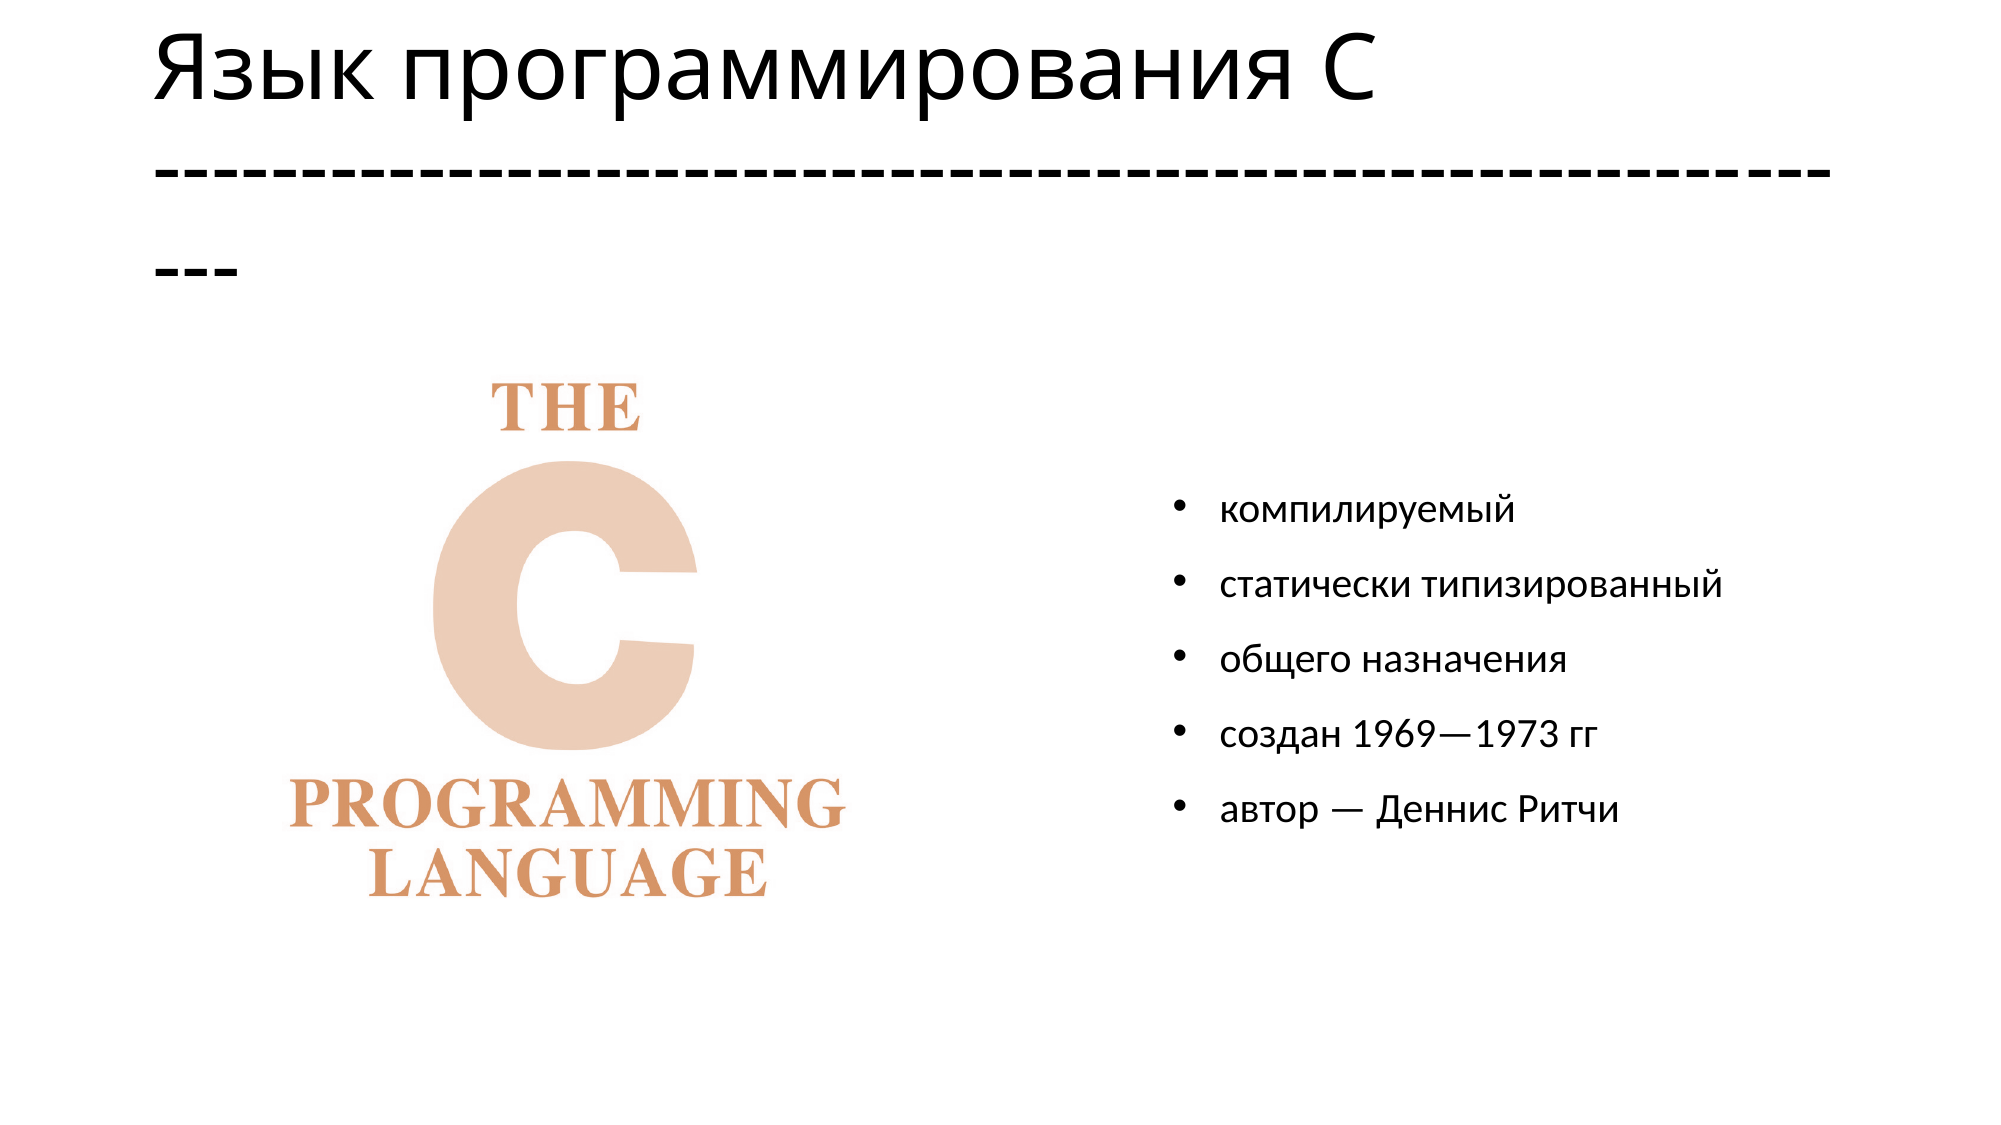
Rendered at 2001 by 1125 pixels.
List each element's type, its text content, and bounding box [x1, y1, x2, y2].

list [282, 337, 853, 945]
title Язык программирования С ------------------------------------------------------------ [137, 59, 1863, 278]
text_box компилируемый статически типизированный общего назначения создан 1969—1973 гг автор — Деннис Ритчи [1157, 448, 1966, 838]
